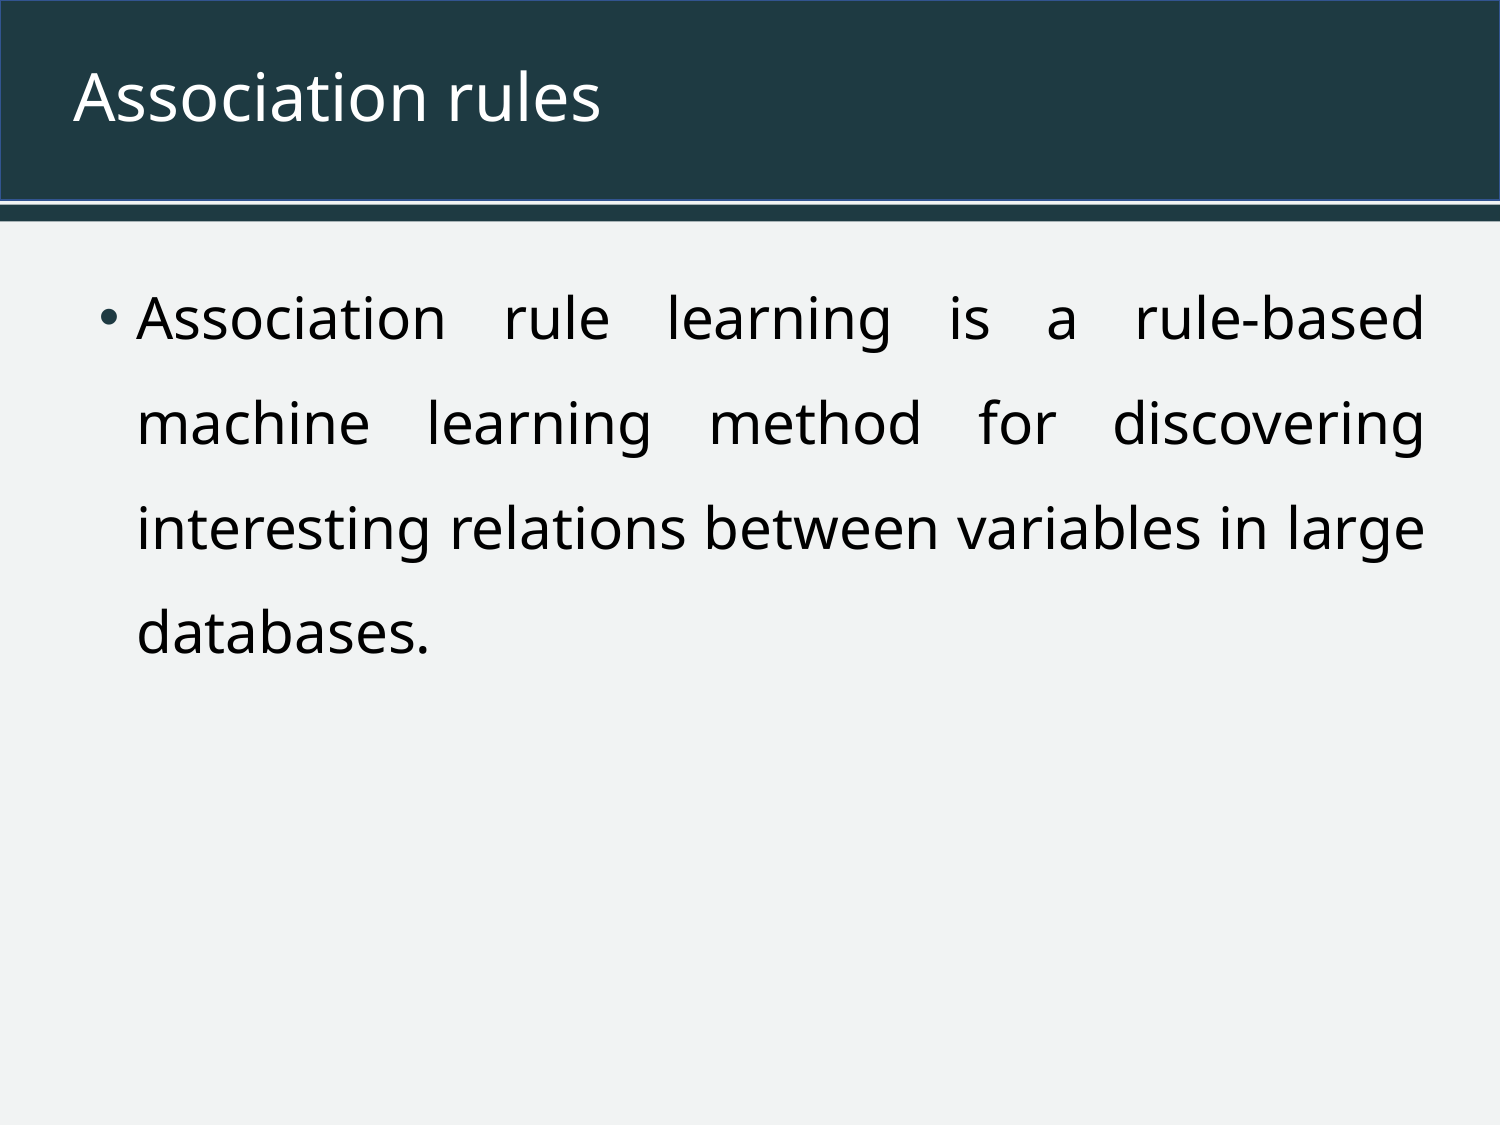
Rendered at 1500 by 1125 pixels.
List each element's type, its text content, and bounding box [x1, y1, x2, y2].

list Association rule learning is a rule-based machine learning method for discovering interesting relations between variables in large databases. [83, 239, 1441, 1067]
title Association rules [58, 0, 1500, 200]
